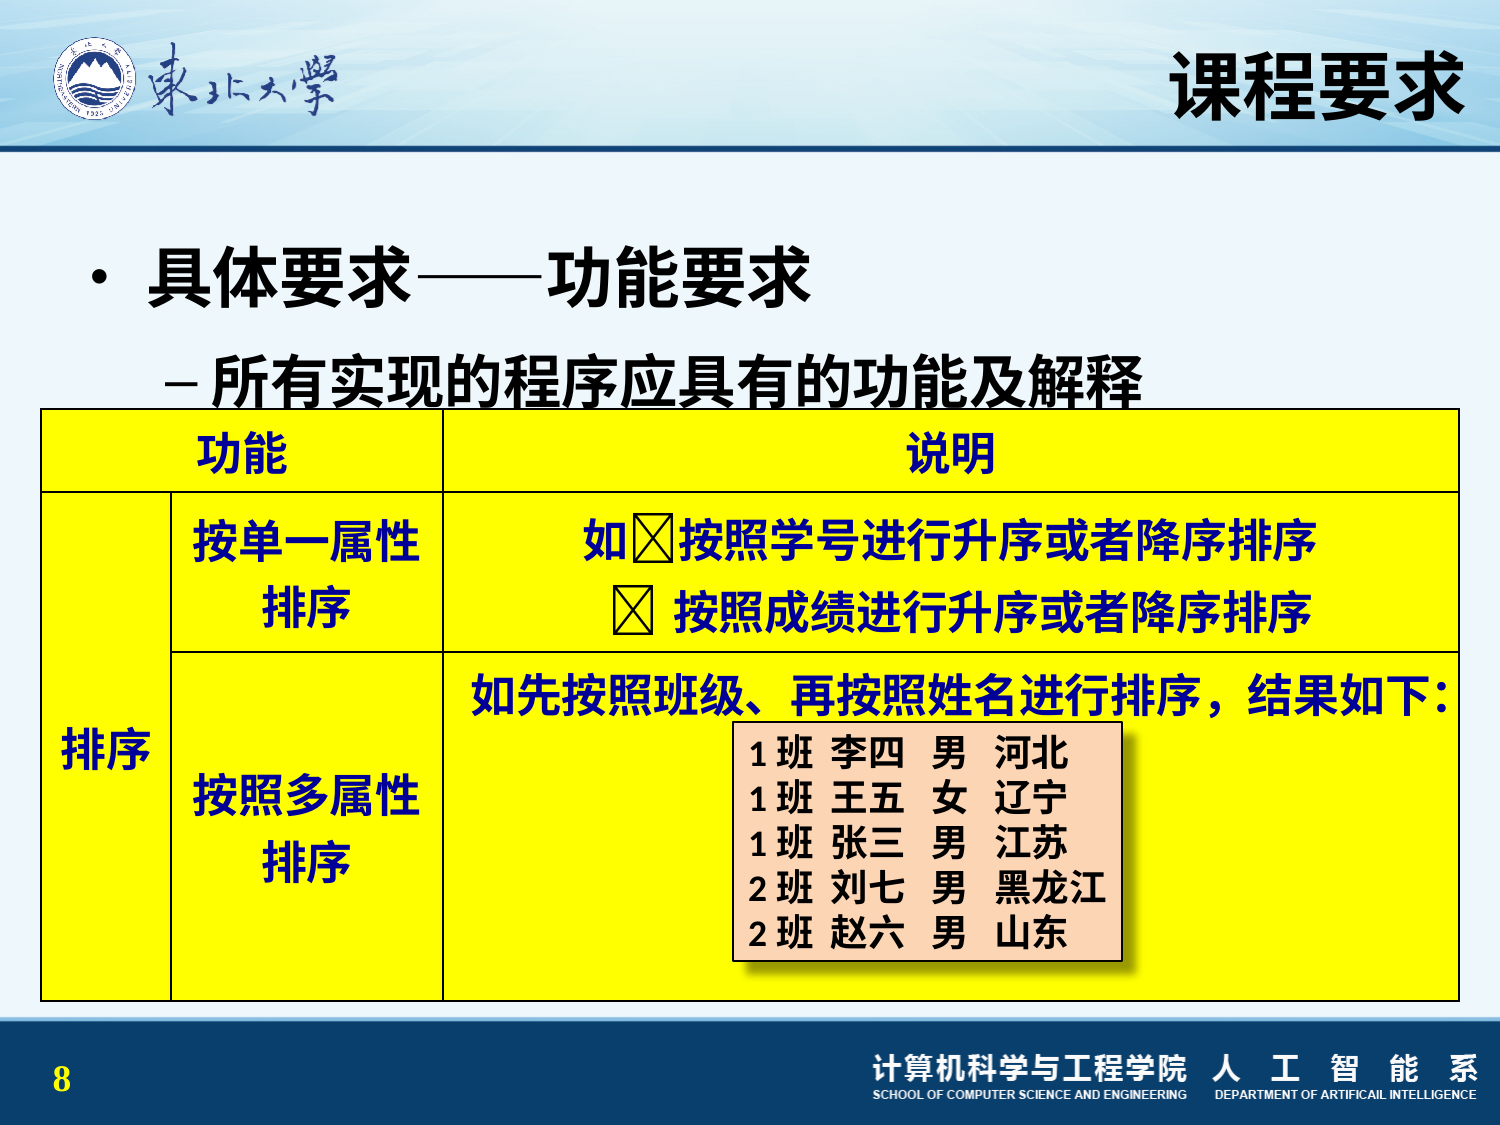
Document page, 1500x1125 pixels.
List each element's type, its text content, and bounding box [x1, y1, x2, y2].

table_header 功能 [42, 410, 442, 491]
title 课程要求 [371, 19, 1483, 149]
table_header 说明 [444, 410, 1458, 491]
table_cell 如先按照班级、再按照姓名进行排序，结果如下： [444, 653, 1458, 1000]
table_cell 排序 [42, 493, 170, 1000]
text_box 1班 李四 男 河北 1班 王五 女 辽宁 1班 张三 男 江苏 2班 刘七 男 黑龙江 2班 赵六 男 山东 [733, 721, 1122, 962]
table_cell 按照多属性排序 [172, 653, 442, 1000]
table_cell 按单一属性排序 [172, 493, 442, 651]
list 具体要求——功能要求 所有实现的程序应具有的功能及解释 [75, 208, 1471, 1005]
picture [0, 0, 1500, 1125]
table_cell 如按照学号进行升序或者降序排序 按照成绩进行升序或者降序排序 [444, 493, 1458, 651]
